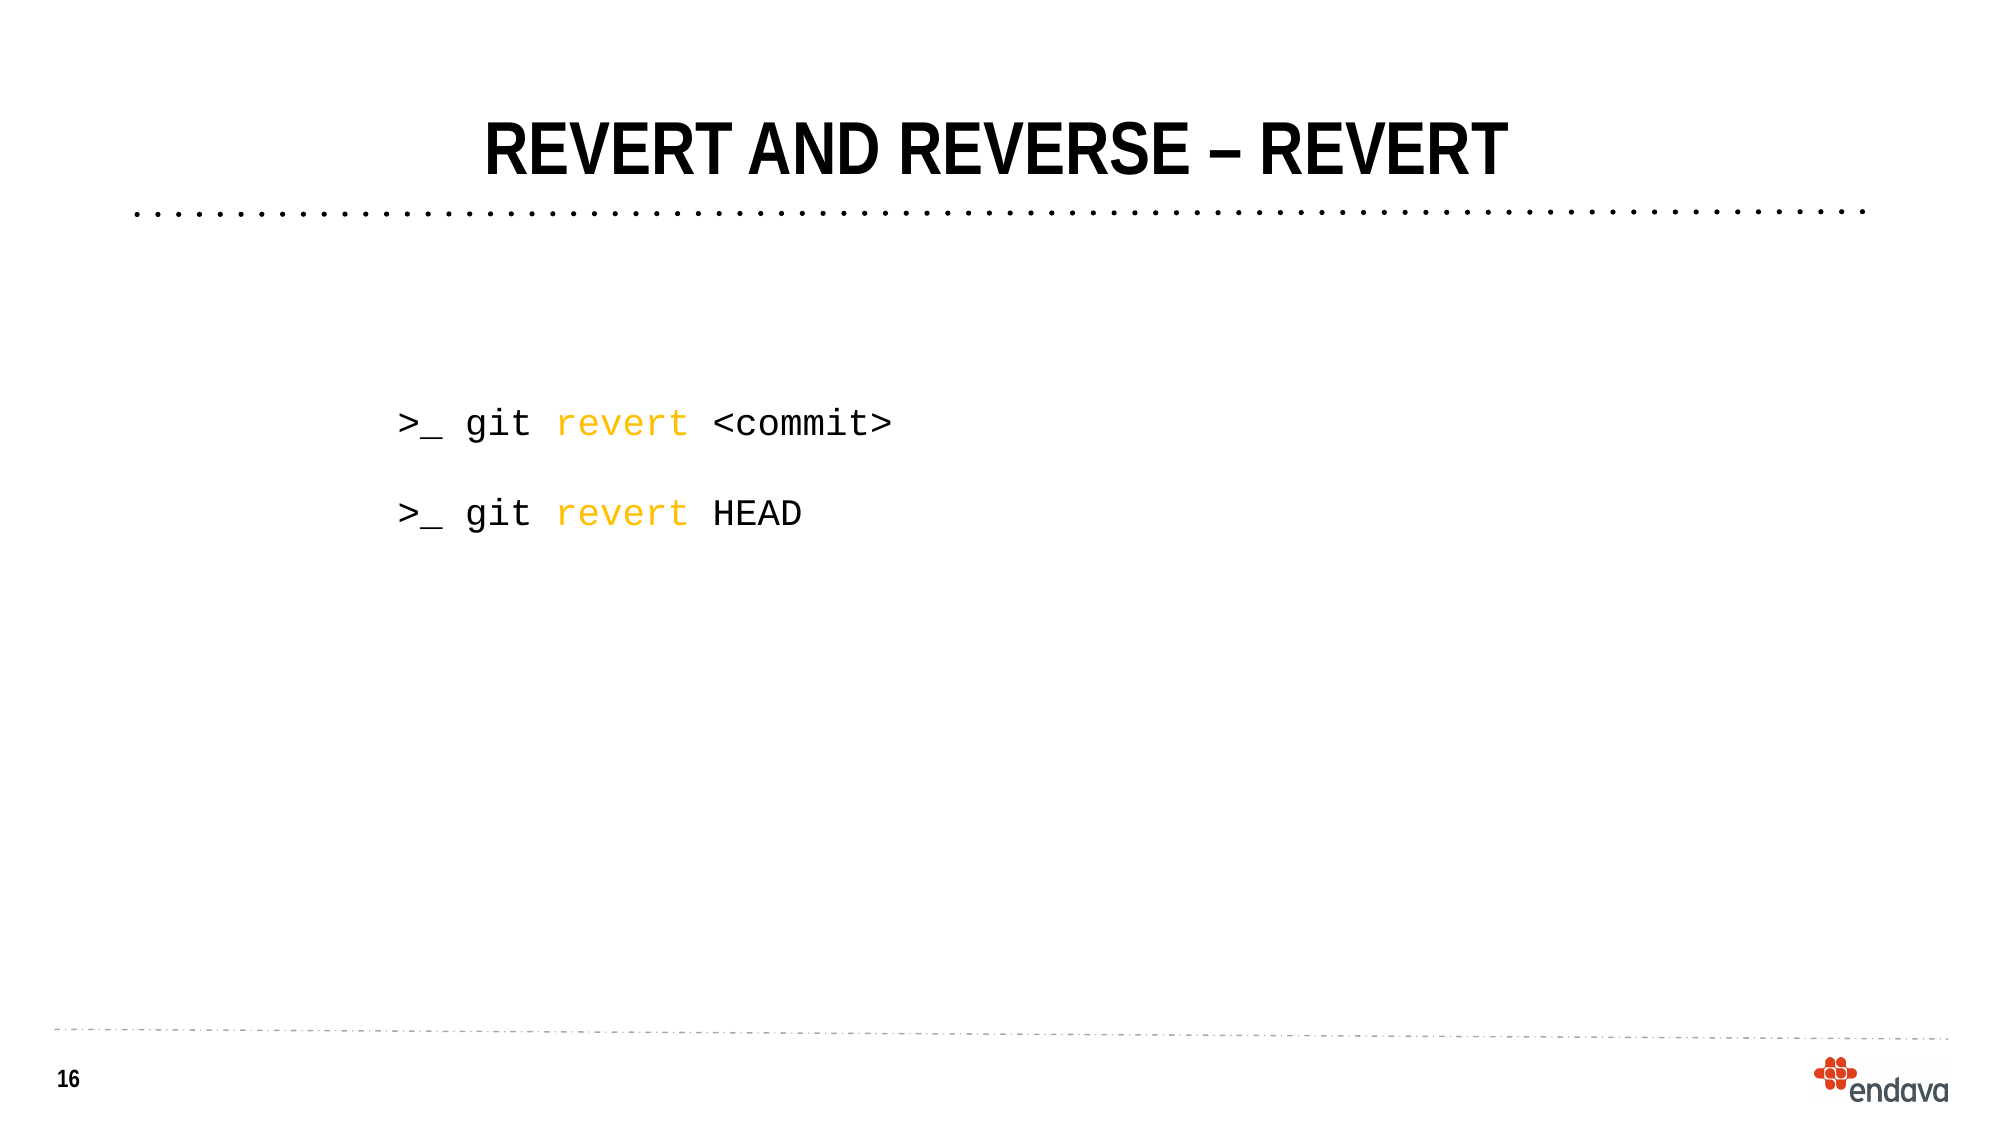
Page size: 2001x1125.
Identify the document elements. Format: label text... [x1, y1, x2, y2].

picture [1814, 1057, 1948, 1102]
title REVERT AND REVERSE – REVERT [198, 26, 1812, 195]
text_box >_ git revert <commit> >_ git revert HEAD [382, 390, 911, 633]
